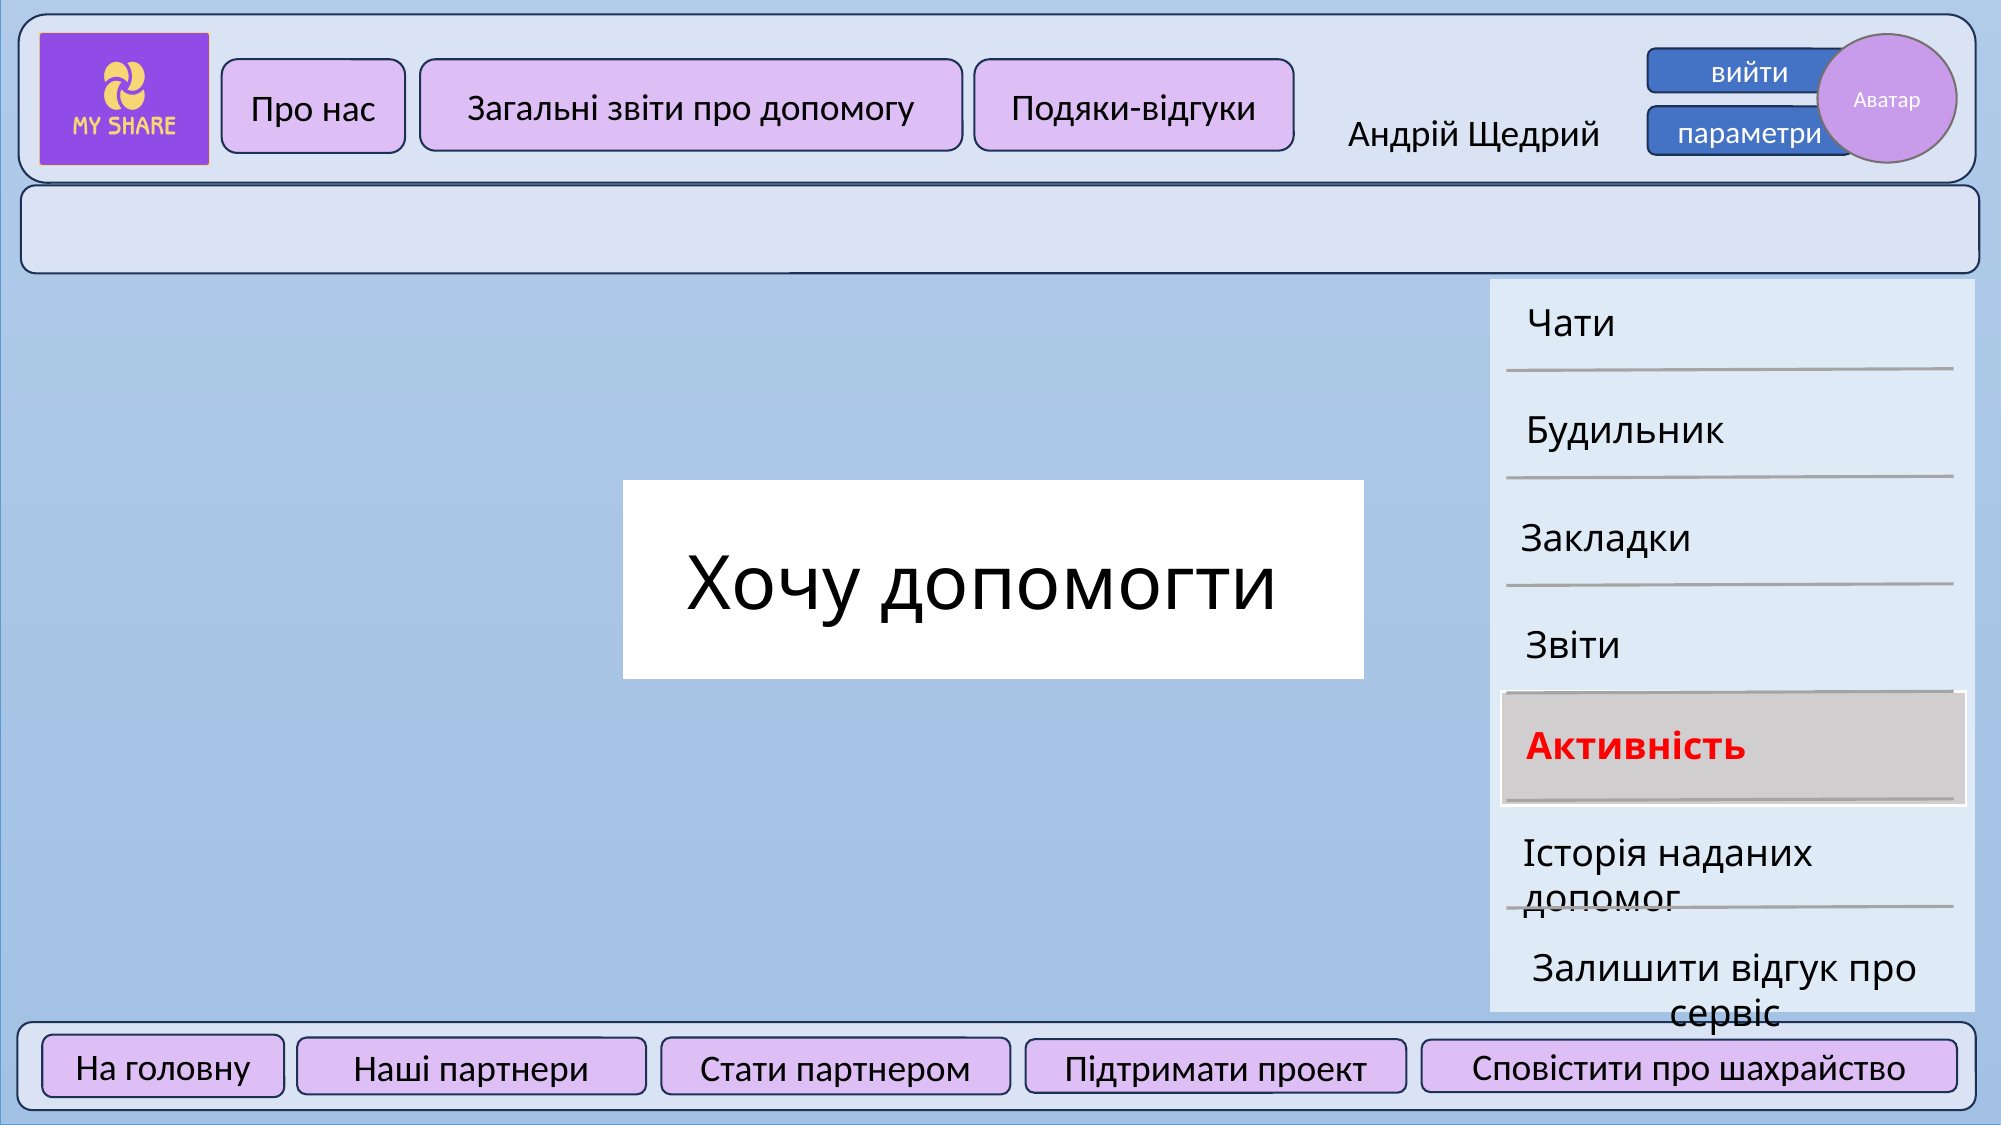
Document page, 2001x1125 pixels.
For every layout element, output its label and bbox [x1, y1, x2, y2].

text_box [0, 0, 2000, 1125]
